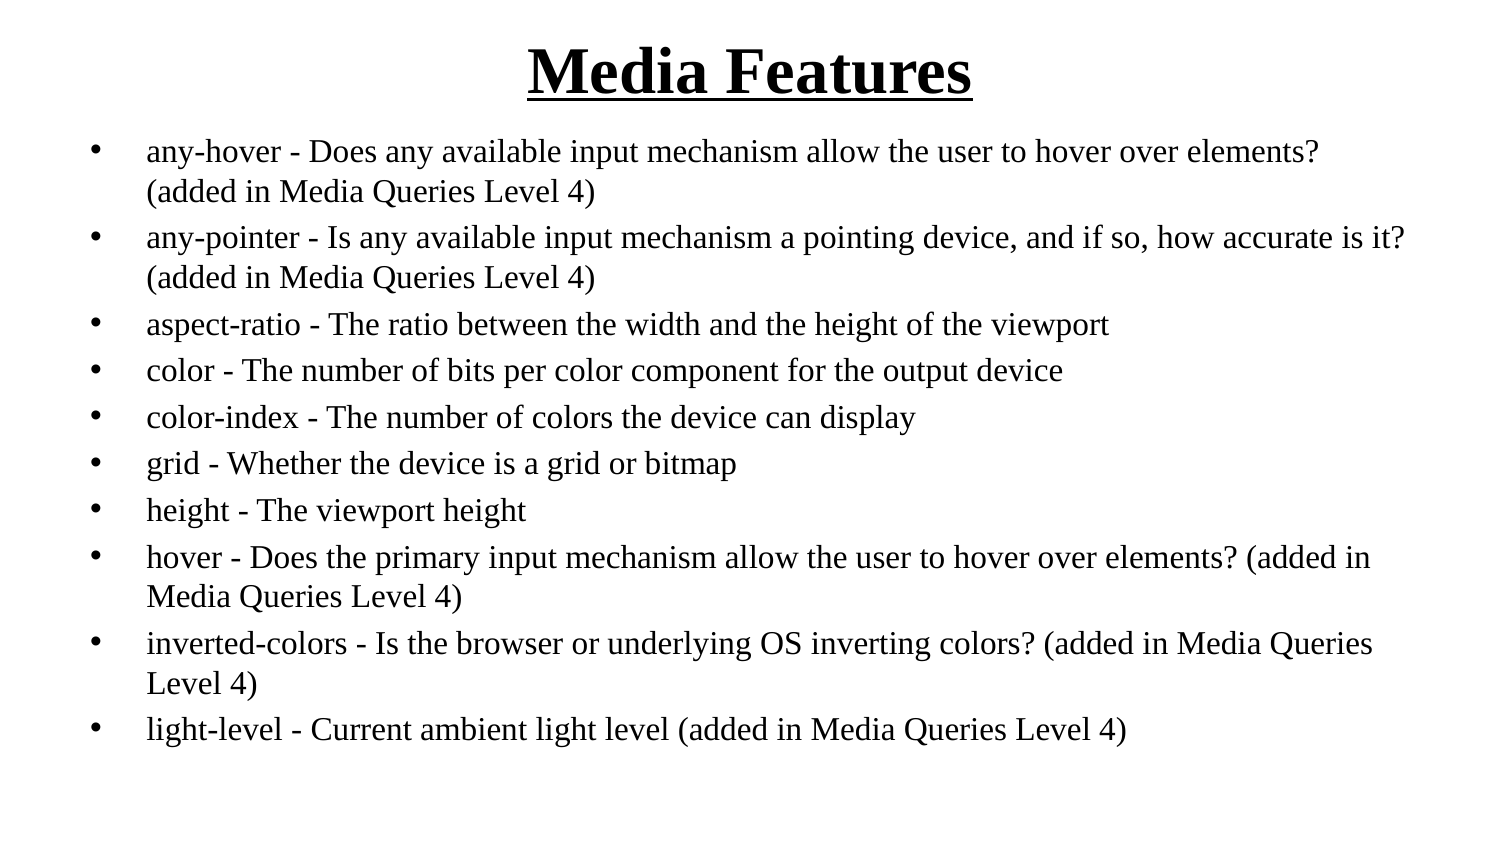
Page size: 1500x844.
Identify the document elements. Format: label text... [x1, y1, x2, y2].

title Media Features [75, 0, 1425, 121]
list any-hover - Does any available input mechanism allow the user to hover over elements? (added in Media Queries Level 4) any-pointer - Is any available input mechanism a pointing device, and if so, how accurate is it? (added in Media Queries Level 4) aspect-ratio - The ratio between the width and the height of the viewport color - The number of bits per color component for the output device color-index - The number of colors the device can display grid - Whether the device is a grid or bitmap height - The viewport height hover - Does the primary input mechanism allow the user to hover over elements? (added in Media Queries Level 4) inverted-colors - Is the browser or underlying OS inverting colors? (added in Media Queries Level 4) light-level - Current ambient light level (added in Media Queries Level 4) [75, 121, 1425, 797]
